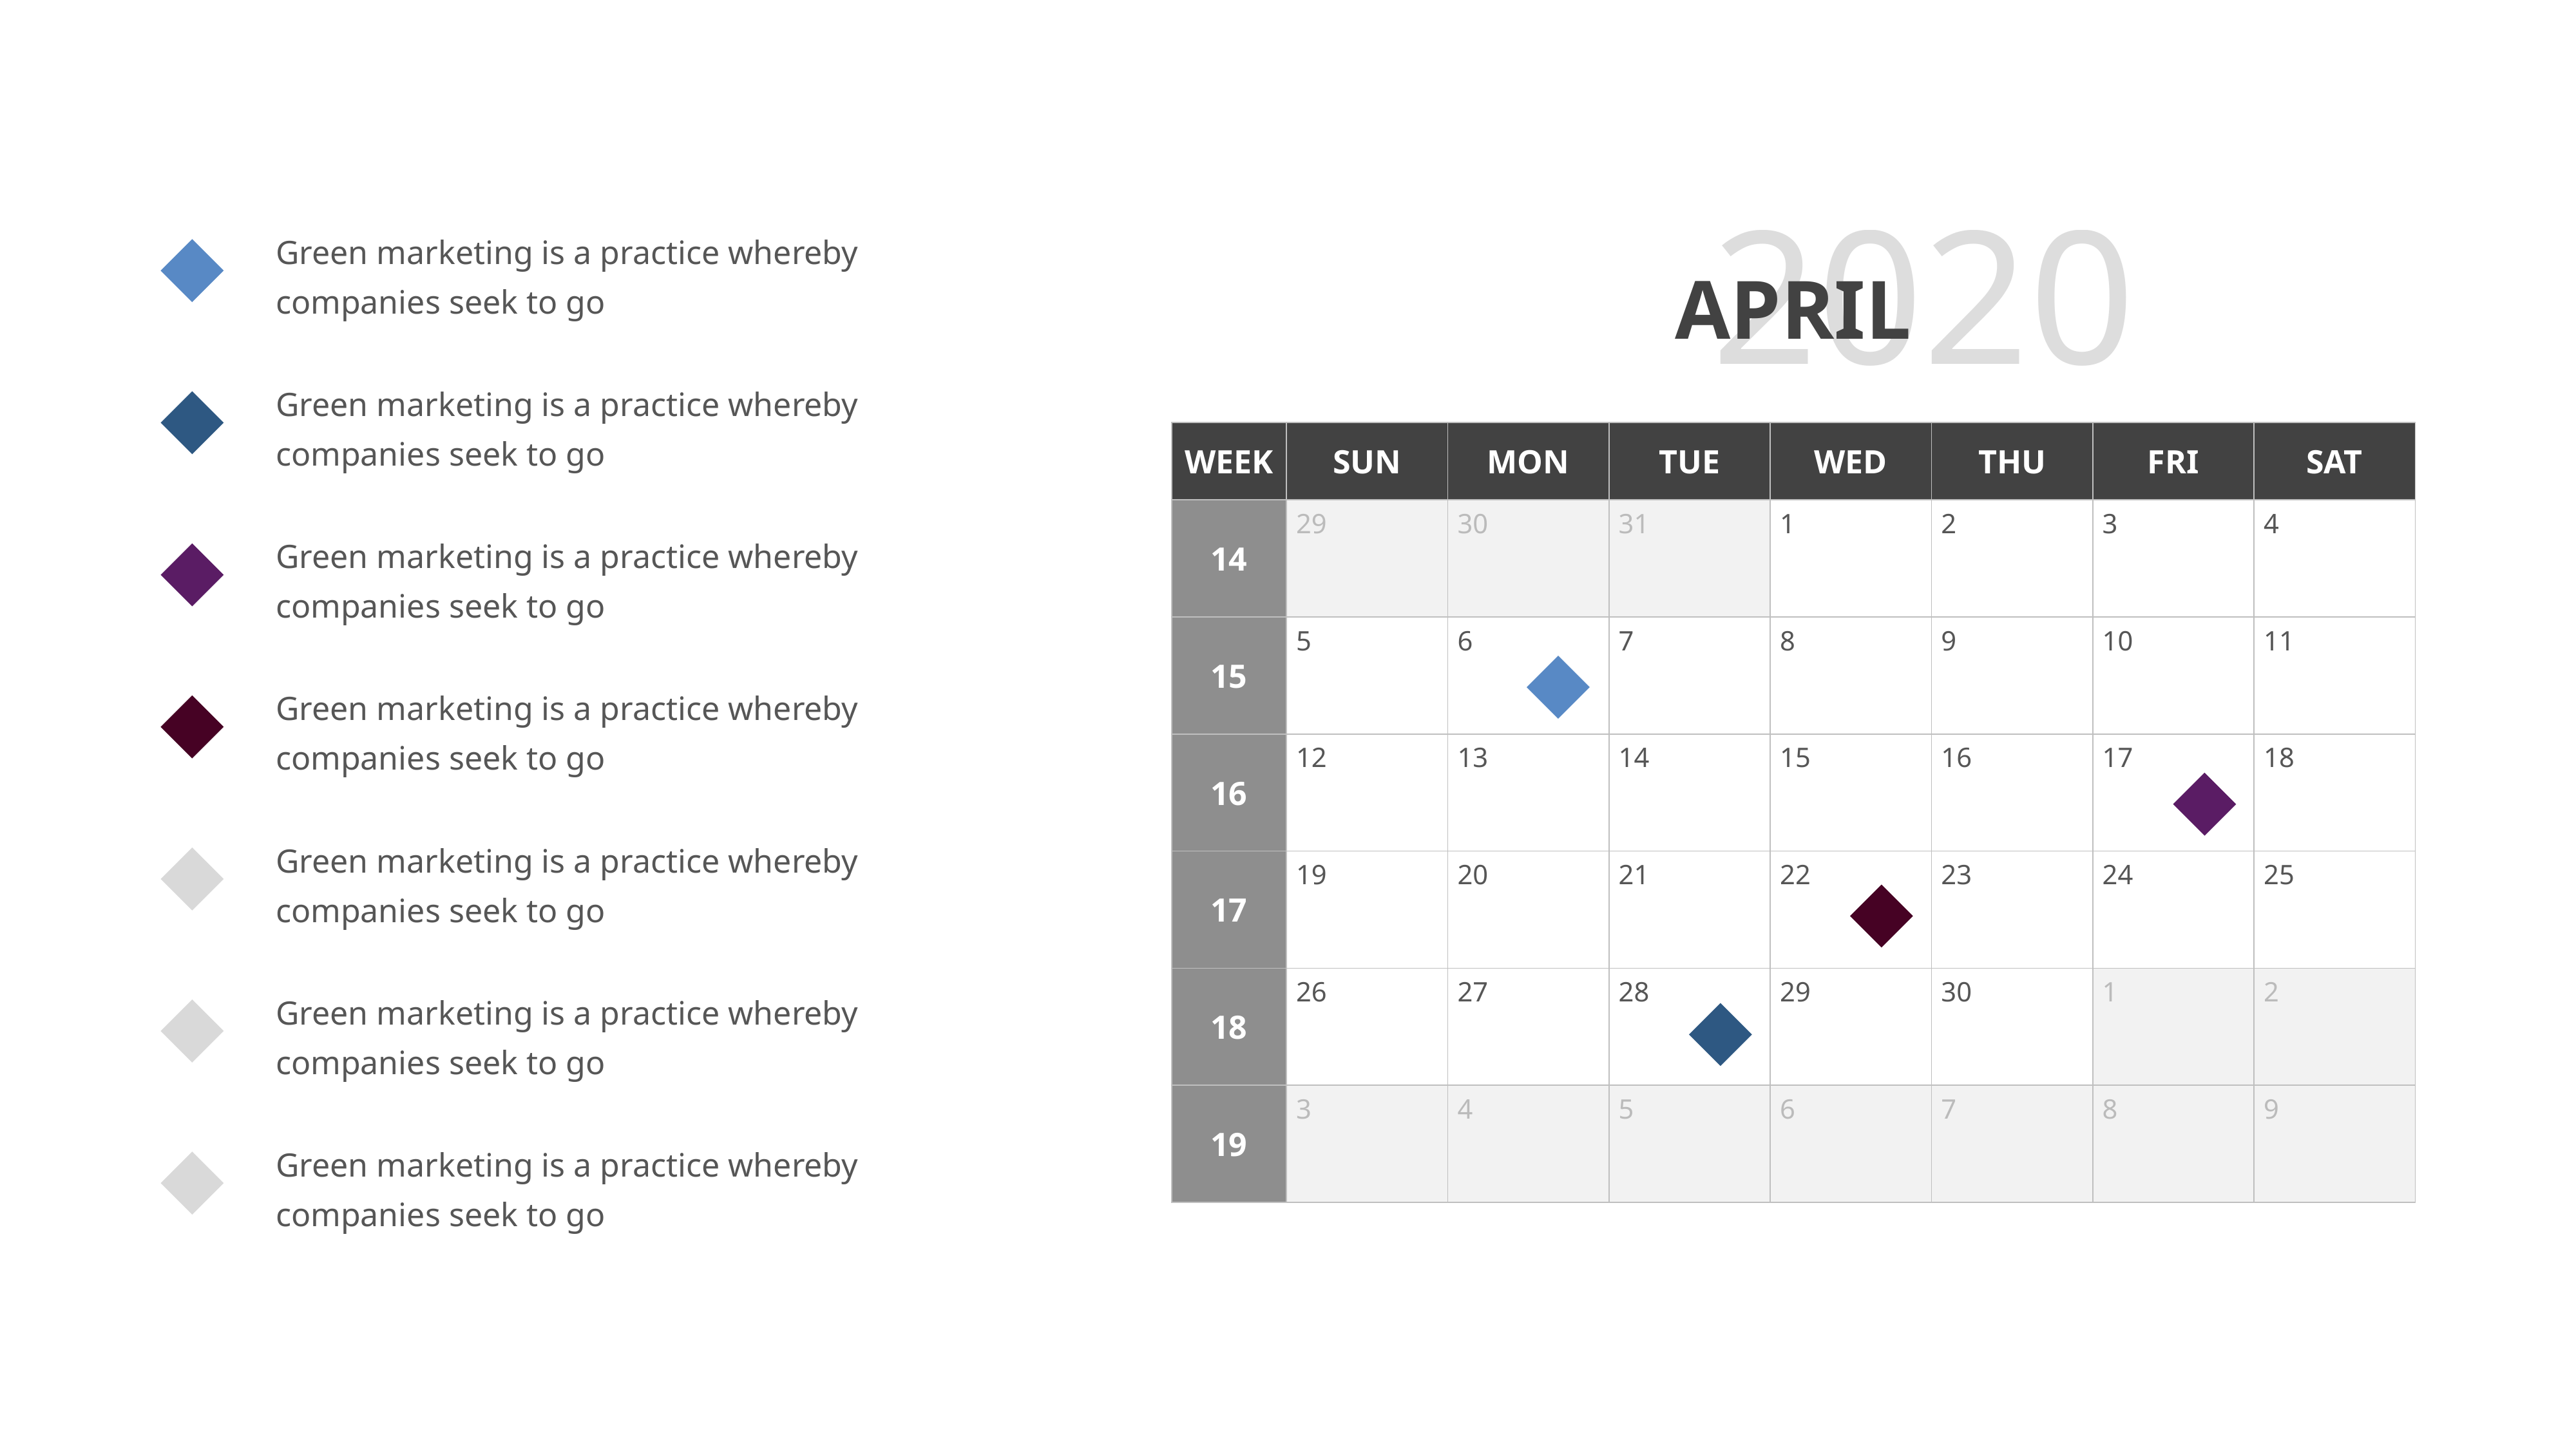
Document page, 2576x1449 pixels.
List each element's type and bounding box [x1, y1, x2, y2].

table_header [1610, 423, 1770, 499]
table_cell [2094, 618, 2253, 734]
text_box [159, 390, 225, 455]
table_cell [2094, 969, 2253, 1084]
table_header [2255, 423, 2415, 499]
table_cell [1771, 969, 1931, 1084]
text_box [266, 216, 987, 325]
table_cell [1932, 851, 2092, 968]
table_cell [1771, 1086, 1931, 1202]
table_header [1448, 423, 1608, 499]
table_cell [1932, 1086, 2092, 1202]
table_cell [1932, 618, 2092, 734]
table_cell [2255, 618, 2415, 734]
table_cell [1771, 618, 1931, 734]
text_box [159, 998, 225, 1064]
text_box [266, 976, 987, 1086]
text_box [266, 825, 987, 934]
text_box [266, 672, 987, 782]
table_cell [1172, 618, 1286, 734]
table_cell [2255, 969, 2415, 1084]
table_cell [1448, 500, 1608, 616]
table_header [2094, 423, 2253, 499]
table_cell [1932, 969, 2092, 1084]
text_box [159, 238, 225, 303]
table_cell [2255, 735, 2415, 851]
text_box [266, 1128, 987, 1238]
text_box [266, 368, 987, 477]
table_cell [1932, 735, 2092, 851]
table_cell [1172, 1086, 1286, 1202]
table_header [1932, 423, 2092, 499]
table_cell [1287, 1086, 1447, 1202]
text_box [159, 1150, 225, 1216]
table_cell [1610, 969, 1770, 1084]
table_cell [1610, 500, 1770, 616]
table_cell [1448, 1086, 1608, 1202]
table_cell [1610, 1086, 1770, 1202]
table_cell [1287, 735, 1447, 851]
table_cell [2255, 1086, 2415, 1202]
text_box [266, 520, 987, 630]
table_cell [2255, 851, 2415, 968]
text_box [2172, 772, 2237, 837]
table_cell [1610, 851, 1770, 968]
table_cell [1172, 500, 1286, 616]
table_cell [1932, 500, 2092, 616]
table_cell [2094, 1086, 2253, 1202]
text_box [159, 846, 225, 912]
text_box [1665, 174, 2146, 406]
text_box [159, 694, 225, 760]
text_box [1525, 654, 1591, 720]
table_cell [2255, 500, 2415, 616]
table_cell [1287, 500, 1447, 616]
table_cell [1448, 618, 1608, 734]
table_cell [2094, 500, 2253, 616]
table_cell [1287, 851, 1447, 968]
text_box [1688, 1001, 1753, 1067]
table_cell [1771, 735, 1931, 851]
table_cell [1448, 851, 1608, 968]
table_cell [1287, 618, 1447, 734]
table_cell [1610, 735, 1770, 851]
text_box [1849, 884, 1914, 949]
table_cell [1448, 969, 1608, 1084]
table_cell [1448, 735, 1608, 851]
table_cell [1287, 969, 1447, 1084]
table_cell [1771, 500, 1931, 616]
table_cell [2094, 851, 2253, 968]
table_header [1771, 423, 1931, 499]
table_header [1287, 423, 1447, 499]
table_cell [2094, 735, 2253, 851]
table_cell [1172, 969, 1286, 1084]
table_cell [1610, 618, 1770, 734]
table_header [1172, 423, 1286, 499]
table_cell [1172, 735, 1286, 851]
table_cell [1771, 851, 1931, 968]
table_cell [1172, 851, 1286, 968]
text_box [159, 542, 225, 607]
